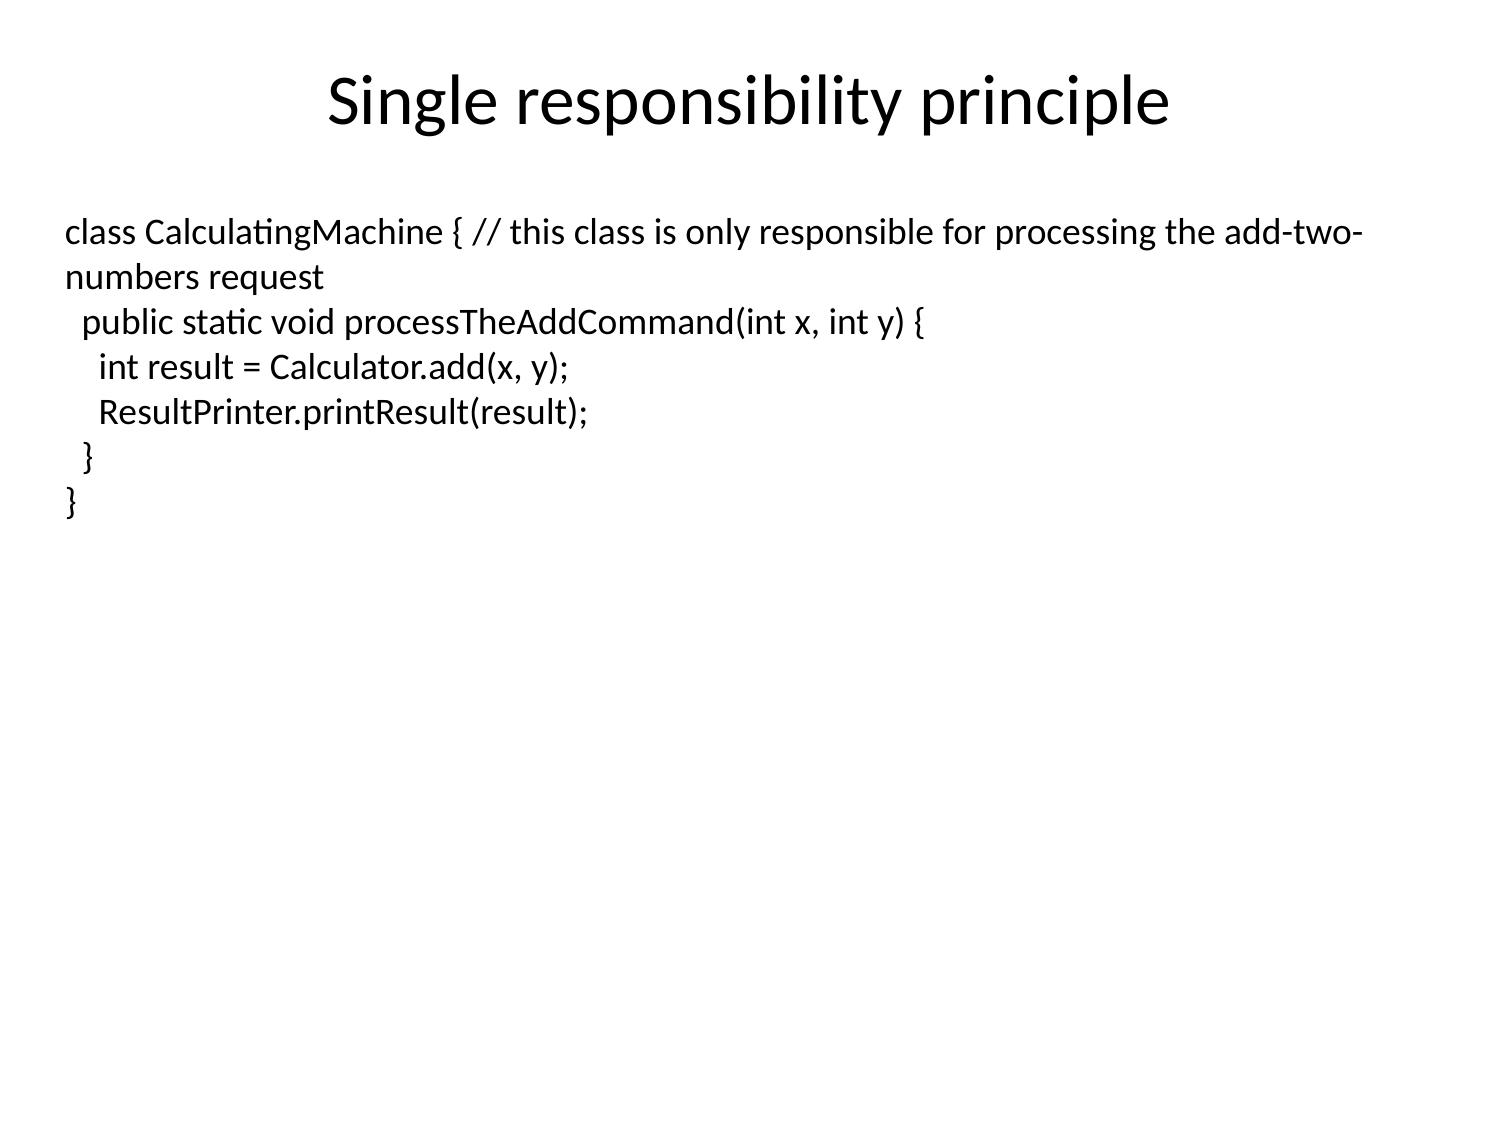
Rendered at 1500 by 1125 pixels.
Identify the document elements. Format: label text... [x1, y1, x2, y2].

title Single responsibility principle [75, 45, 1425, 233]
text_box class CalculatingMachine { // this class is only responsible for processing the add-two-numbers request public static void processTheAddCommand(int x, int y) { int result = Calculator.add(x, y); ResultPrinter.printResult(result); } } [49, 199, 1400, 530]
